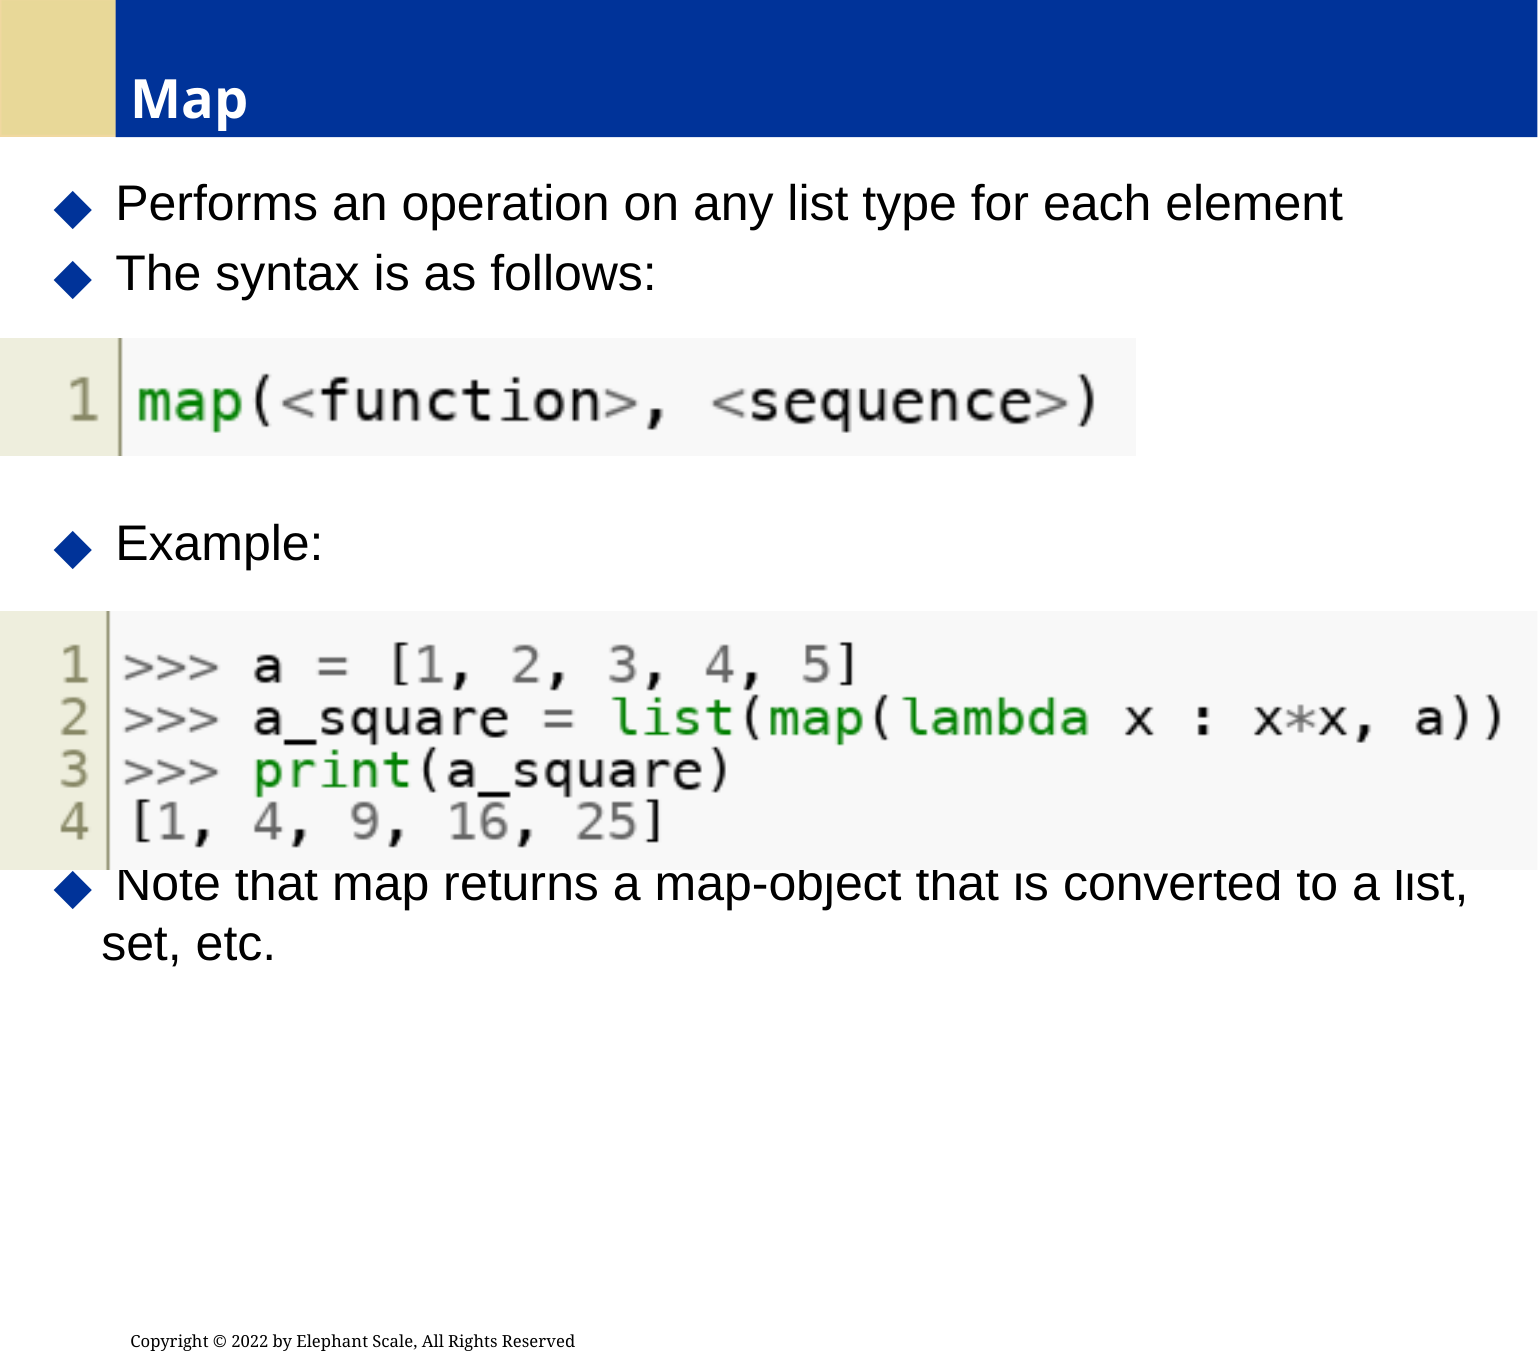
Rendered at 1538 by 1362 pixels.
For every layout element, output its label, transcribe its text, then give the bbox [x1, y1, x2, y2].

list Performs an operation on any list type for each element The syntax is as follows: Example: Note that map returns a map-object that is converted to a list, set, etc. [38, 163, 1499, 610]
picture [0, 611, 1538, 871]
list Performs an operation on any list type for each element The syntax is as follows: Example: Note that map returns a map-object that is converted to a list, set, etc. [38, 878, 1499, 1284]
picture [0, 338, 1136, 457]
picture [0, 0, 115, 137]
title Map [115, 0, 1538, 138]
text_box Copyright © 2022 by Elephant Scale, All Rights Reserved [115, 1322, 1538, 1358]
